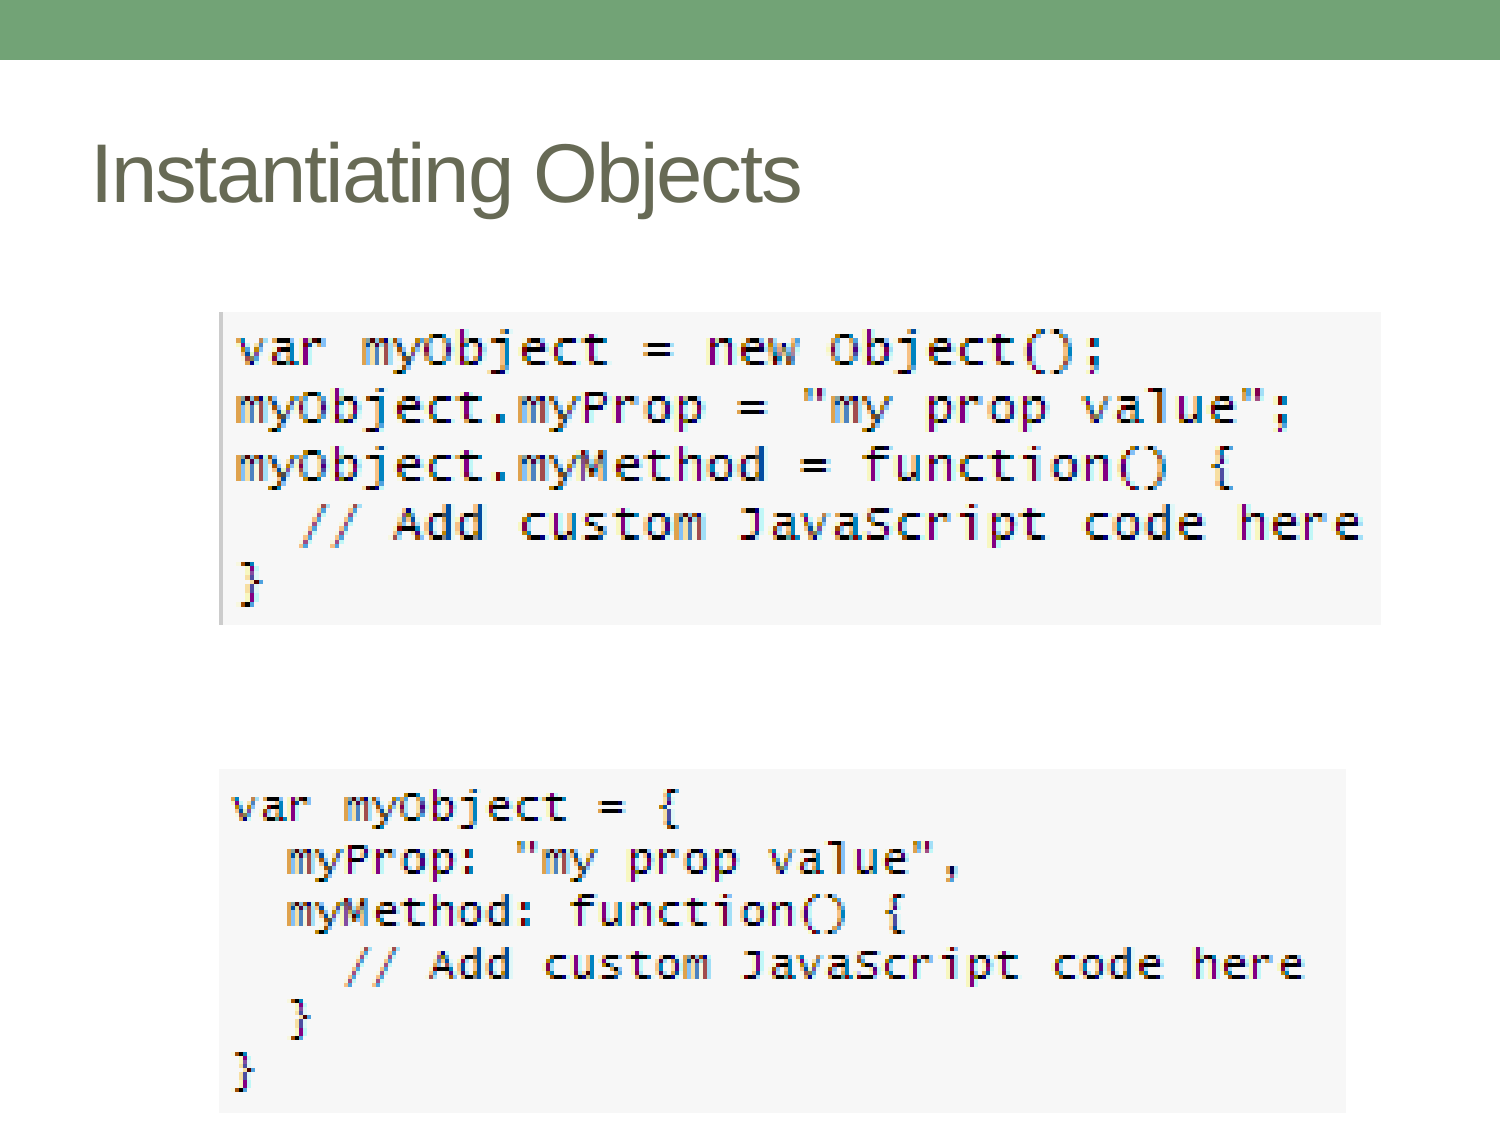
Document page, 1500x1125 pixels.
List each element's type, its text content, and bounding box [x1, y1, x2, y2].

title Instantiating Objects [75, 87, 1425, 250]
picture [219, 769, 1347, 1113]
picture [219, 312, 1381, 626]
